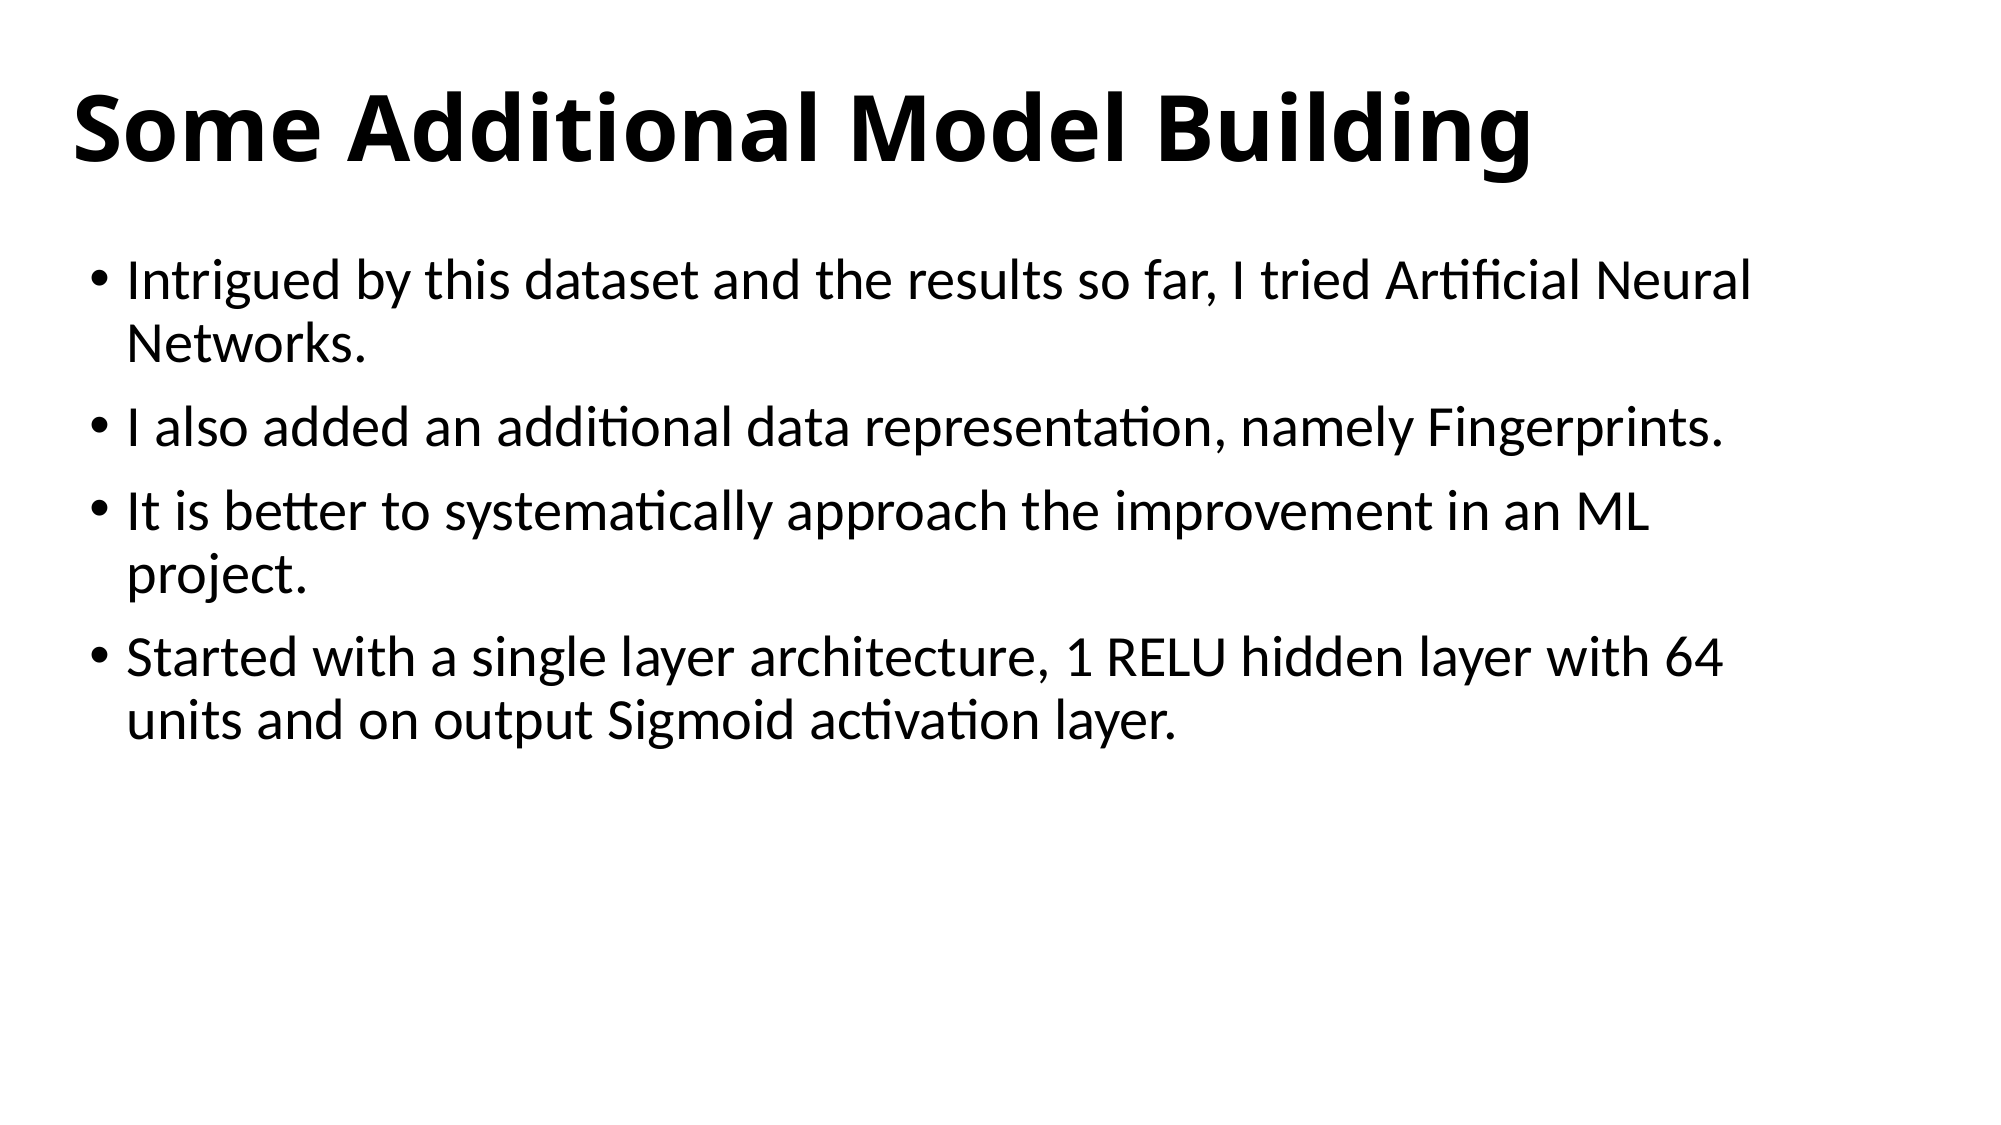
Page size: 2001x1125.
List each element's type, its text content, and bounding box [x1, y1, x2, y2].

title Some Additional Model Building [57, 22, 1782, 240]
list Intrigued by this dataset and the results so far, I tried Artificial Neural Networks. I also added an additional data representation, namely Fingerprints. It is better to systematically approach the improvement in an ML project. Started with a single layer architecture, 1 RELU hidden layer with 64 units and on output Sigmoid activation layer. [74, 242, 1783, 1081]
